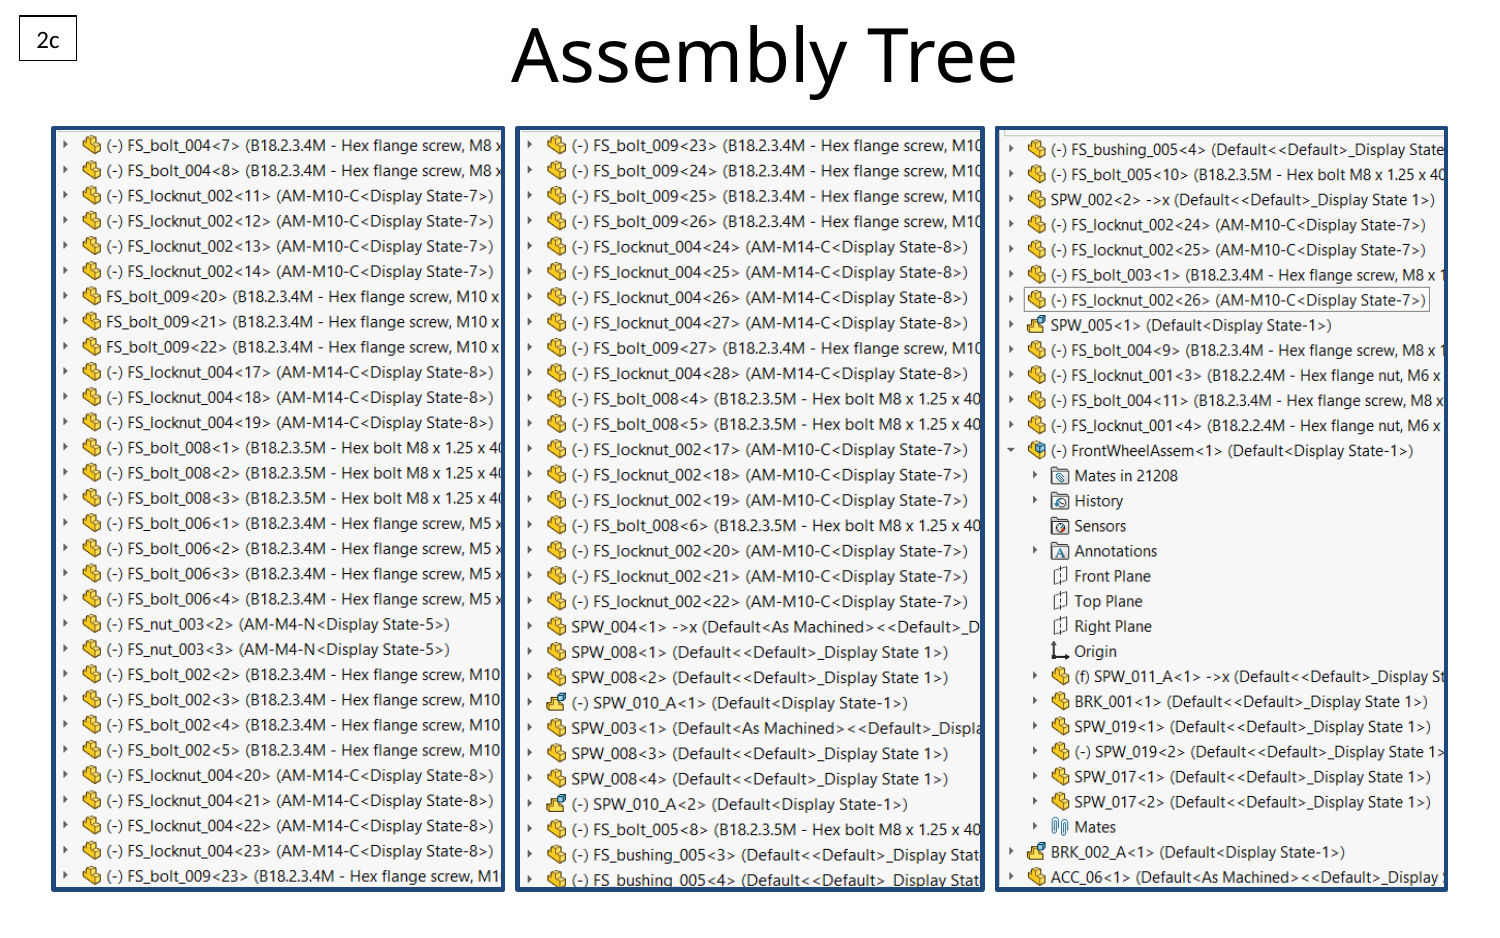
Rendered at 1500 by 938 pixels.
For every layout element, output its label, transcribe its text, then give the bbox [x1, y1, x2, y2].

picture [519, 129, 981, 888]
picture [998, 129, 1444, 888]
picture [55, 130, 501, 888]
title Assembly Tree [100, 0, 1451, 131]
text_box 2c [19, 15, 77, 61]
